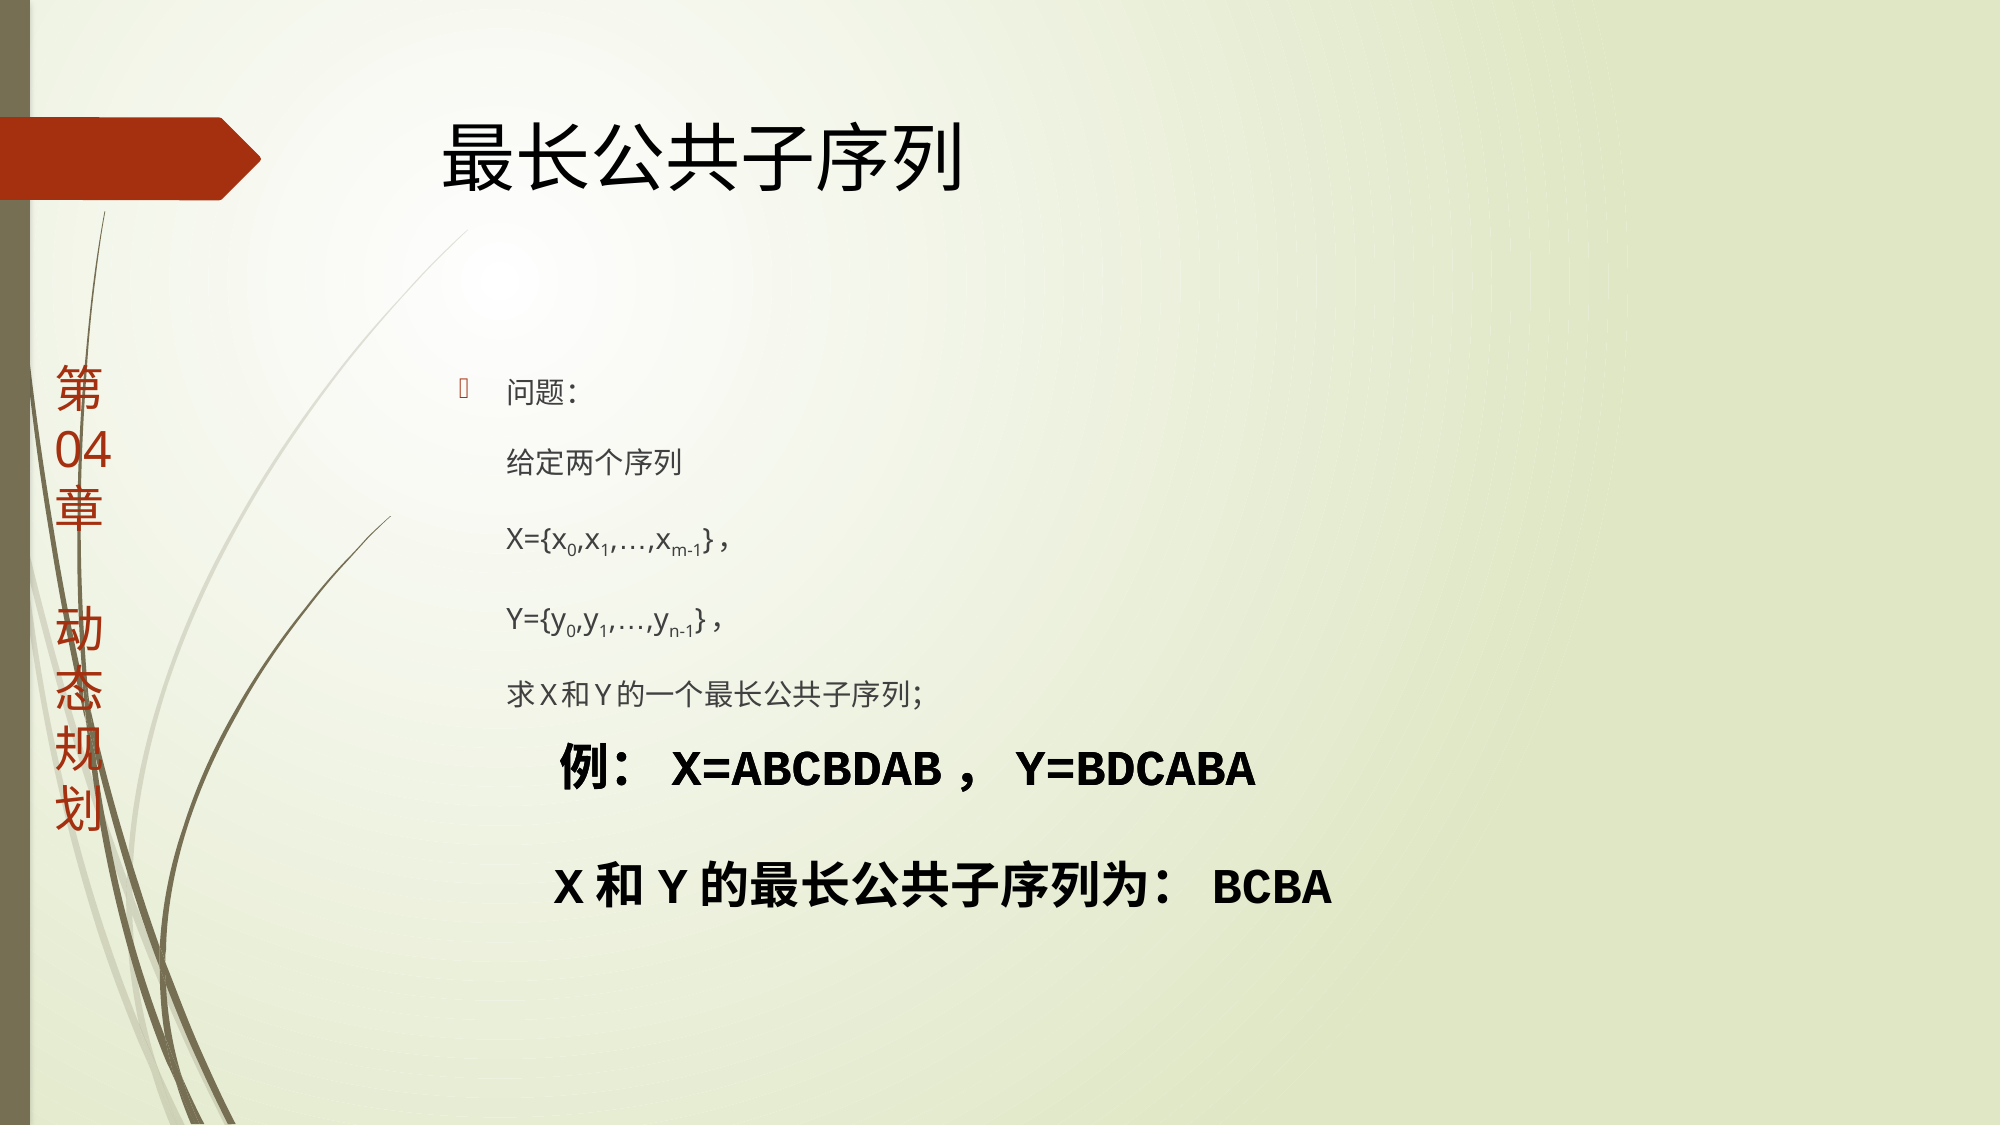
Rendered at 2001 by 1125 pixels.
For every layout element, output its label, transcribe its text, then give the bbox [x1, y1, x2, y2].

text_box 例：X=ABCBDAB，Y=BDCABA [544, 727, 1271, 803]
text_box X和Y的最长公共子序列为：BCBA [539, 846, 1347, 921]
title 最长公共子序列 [425, 102, 1888, 313]
list 问题： 给定两个序列 X={x0,x1,…,xm-1}， Y={y0,y1,…,yn-1}， 求X和Y的一个最长公共子序列； [444, 331, 1719, 723]
